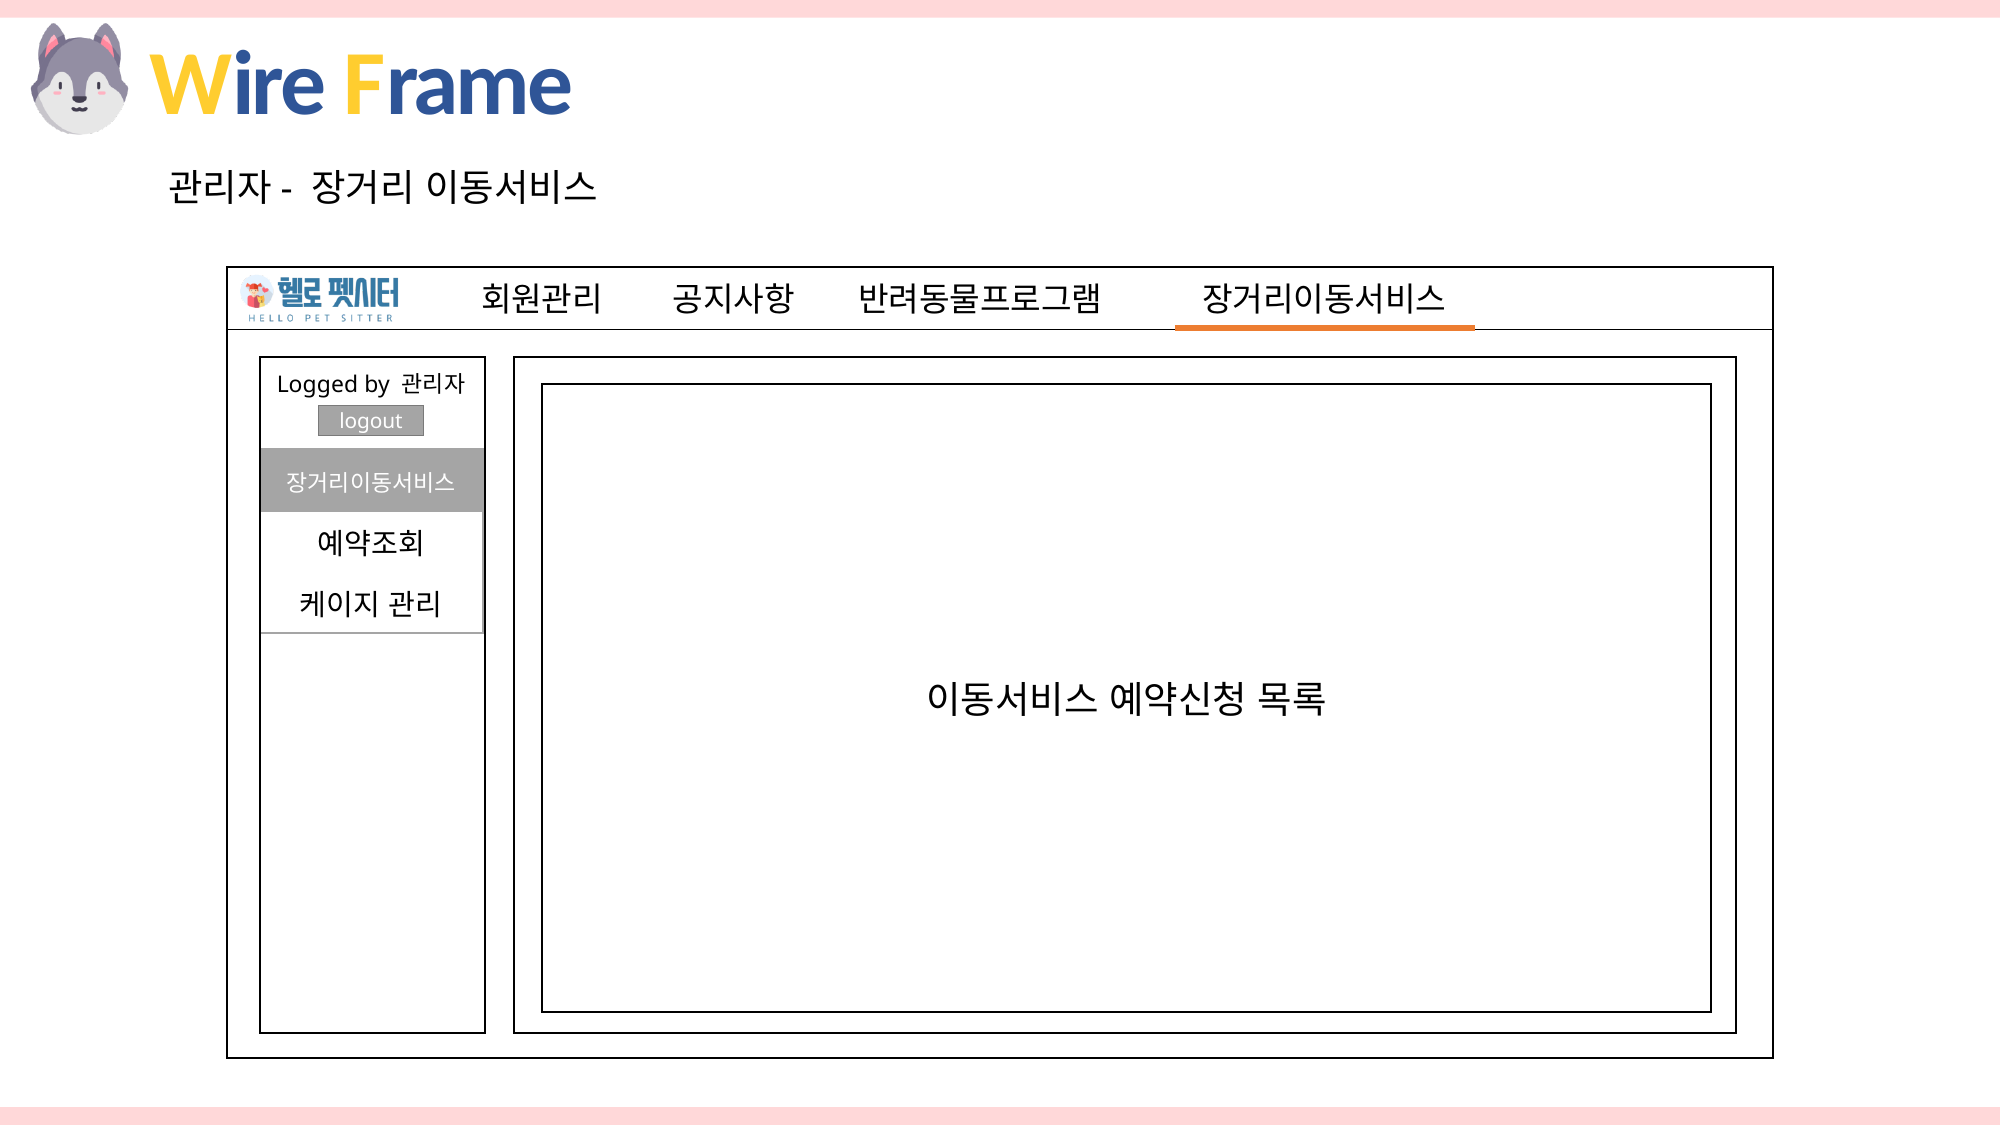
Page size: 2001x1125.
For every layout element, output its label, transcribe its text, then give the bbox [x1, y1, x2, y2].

picture [232, 271, 406, 325]
text_box [0, 1106, 2000, 1125]
text_box Wire Frame [138, 15, 584, 140]
text_box [226, 330, 1774, 1059]
text_box [226, 266, 1774, 329]
text_box [513, 356, 1737, 1034]
text_box 관리자- 장거리 이동서비스 [153, 156, 613, 217]
picture [20, 19, 139, 138]
text_box 이동서비스 예약신청 목록 [541, 383, 1712, 1013]
text_box [259, 356, 486, 1034]
text_box 장거리이동서비스 [1187, 271, 1462, 325]
text_box 공지사항 [658, 271, 810, 326]
text_box [0, 0, 2000, 19]
text_box 회원관리 [466, 271, 618, 326]
text_box 반려동물프로그램 [843, 271, 1148, 326]
